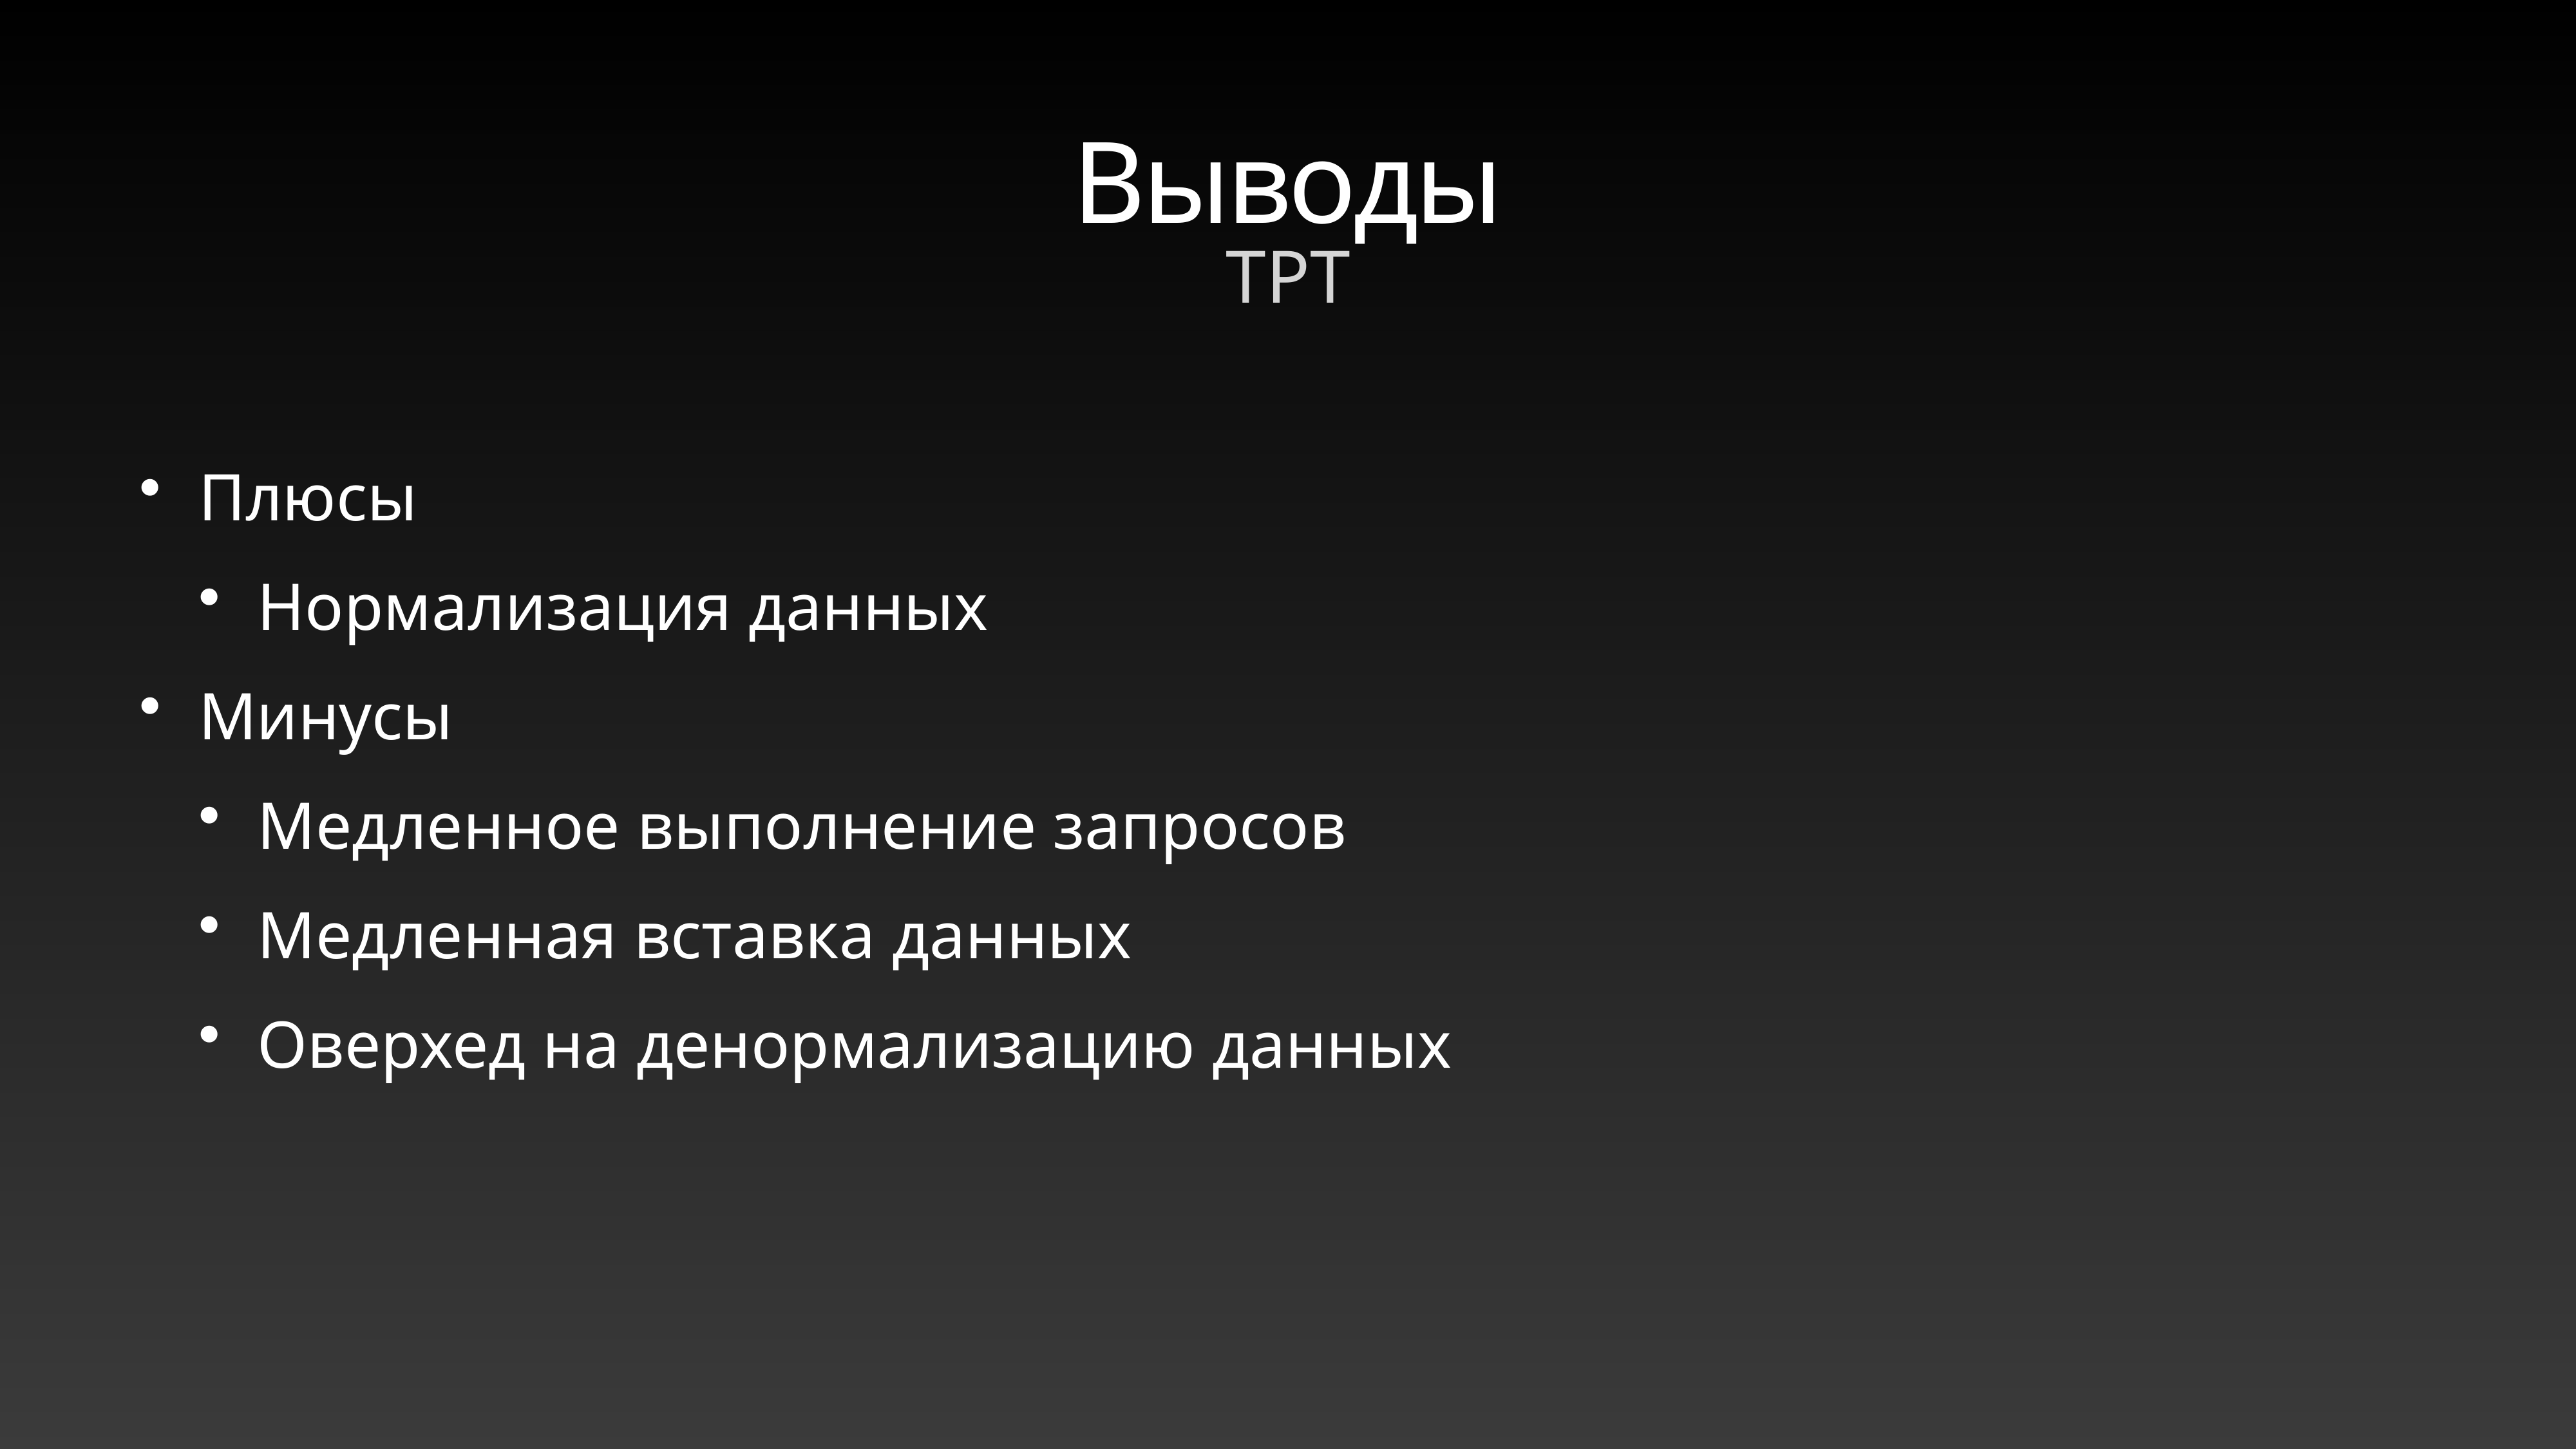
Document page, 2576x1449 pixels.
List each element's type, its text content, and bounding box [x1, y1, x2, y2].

list TPT [133, 225, 2443, 334]
title Выводы [133, 85, 2443, 225]
list Плюсы Нормализация данных Минусы Медленное выполнение запросов Медленная вставка данных Оверхед на денормализацию данных [133, 450, 2443, 1342]
